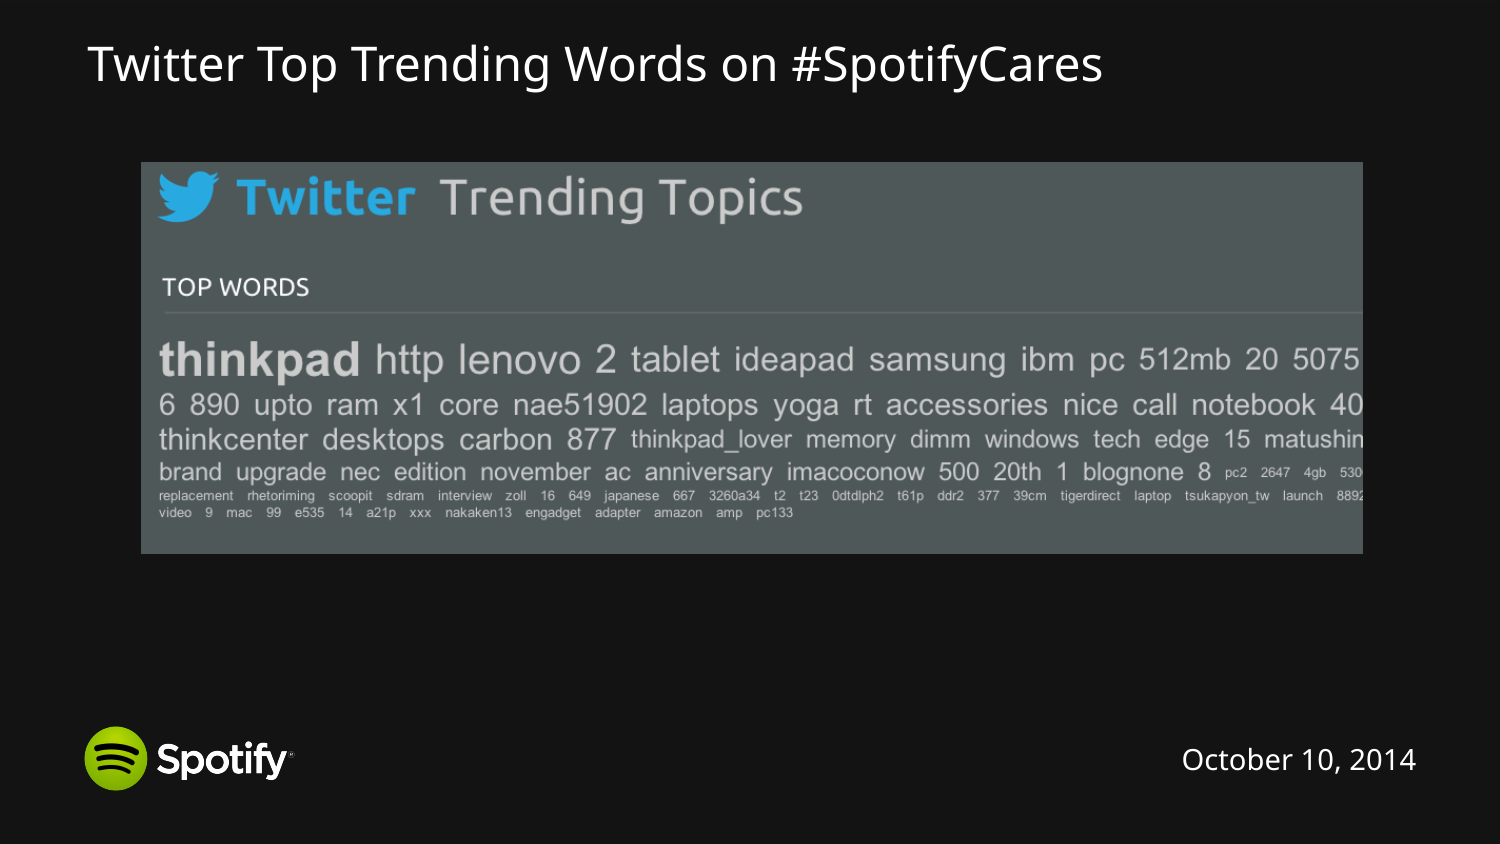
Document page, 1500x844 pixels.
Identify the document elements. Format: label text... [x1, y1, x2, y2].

list Twitter Top Trending Words on #SpotifyCares [78, 29, 1421, 701]
picture [141, 162, 1363, 555]
picture [84, 726, 296, 791]
table_header October 10, 2014 [1100, 733, 1421, 786]
